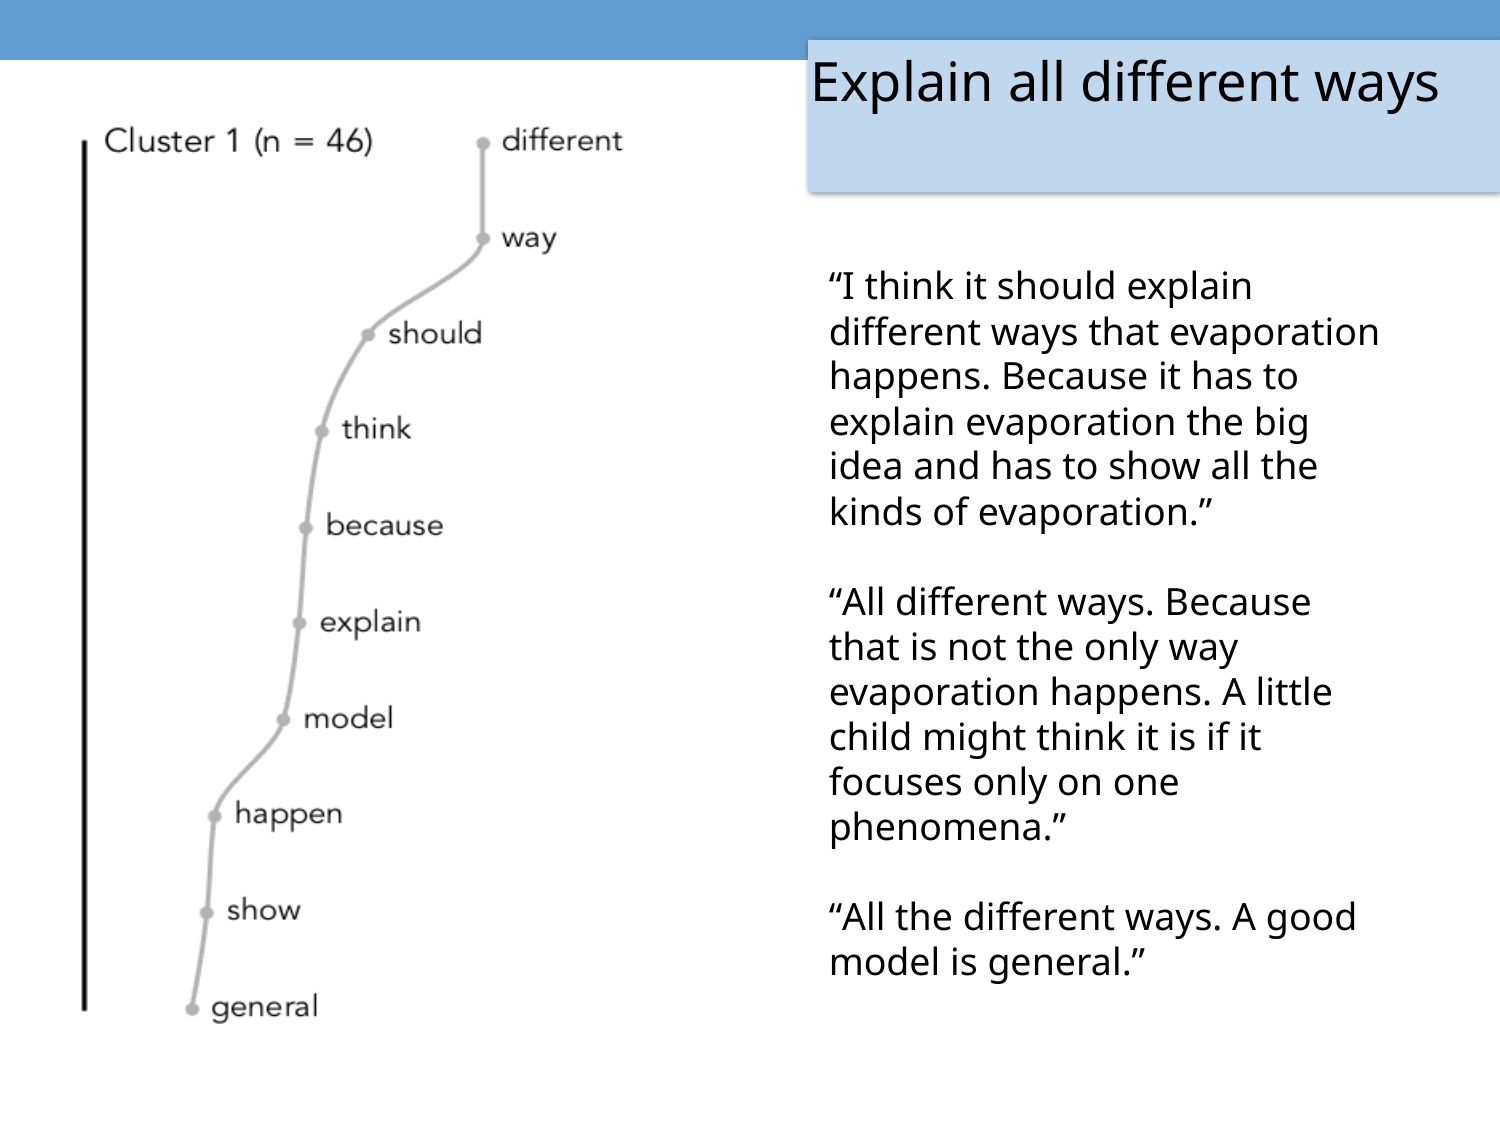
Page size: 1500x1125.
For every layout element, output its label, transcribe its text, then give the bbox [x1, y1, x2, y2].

text_box [1279, 888, 1310, 949]
picture [0, 63, 657, 1125]
text_box Explain all different ways [782, 40, 1457, 120]
text_box [807, 39, 1500, 193]
text_box “I think it should explain different ways that evaporation happens. Because it has to explain evaporation the big idea and has to show all the kinds of evaporation.” “All different ways. Because that is not the only way evaporation happens. A little child might think it is if it focuses only on one phenomena.” “All the different ways. A good model is general.” [813, 255, 1397, 990]
